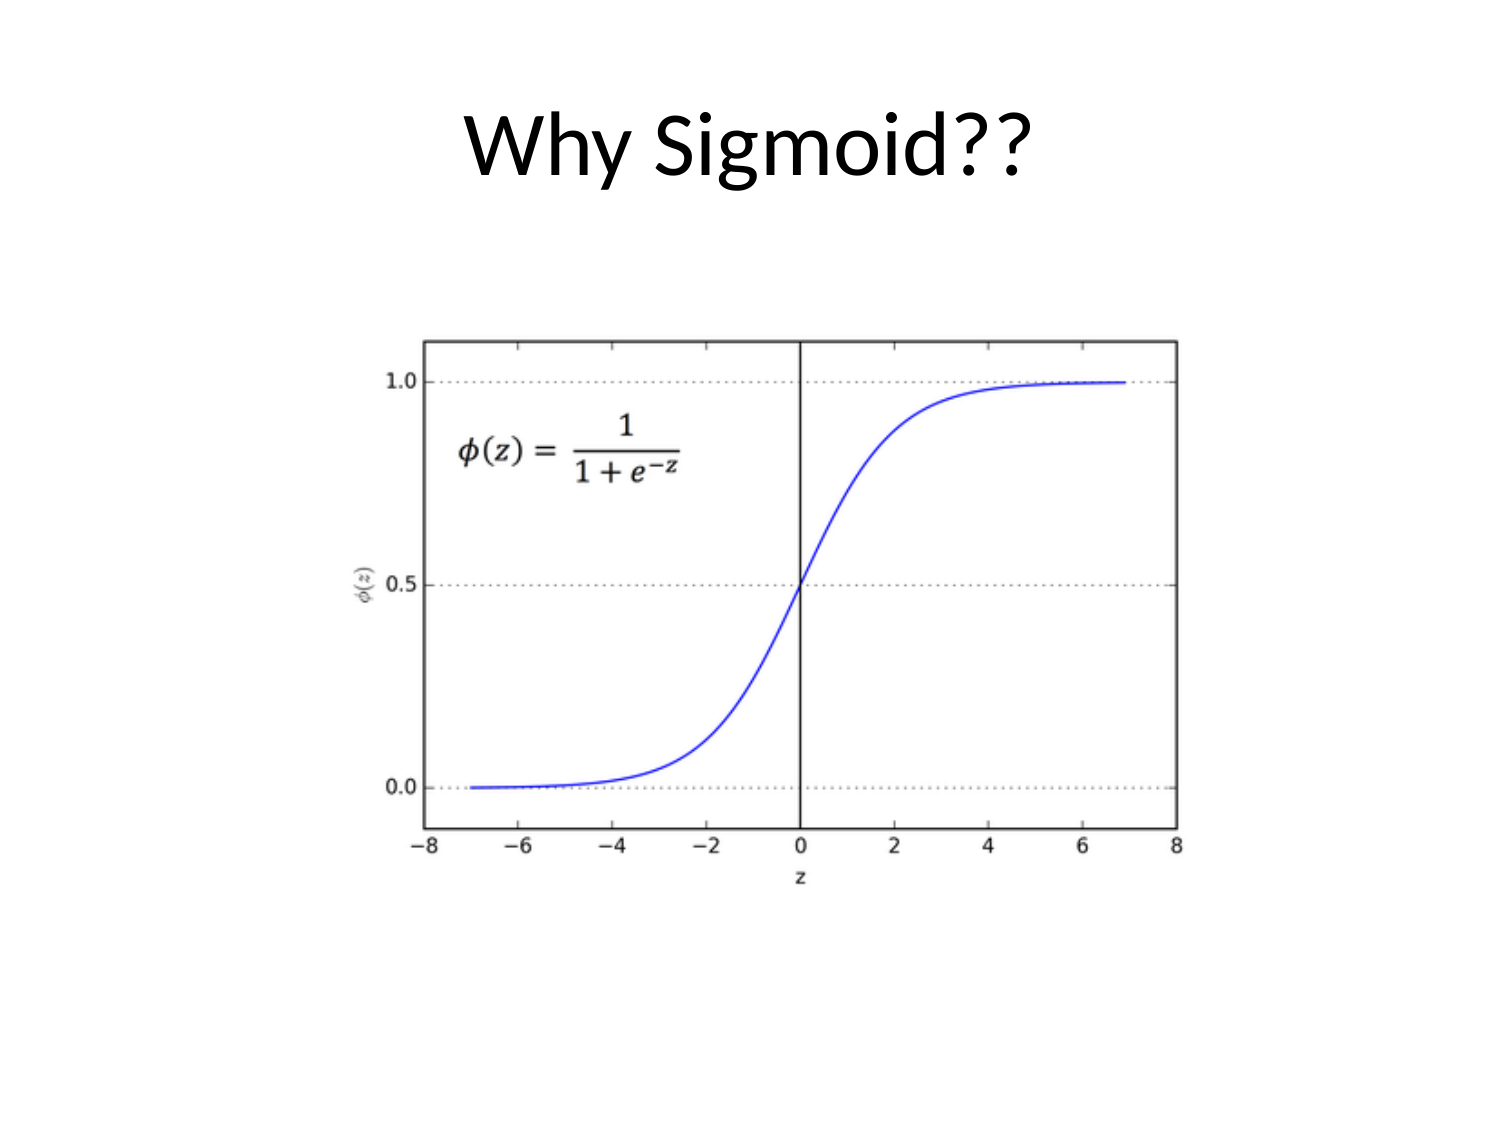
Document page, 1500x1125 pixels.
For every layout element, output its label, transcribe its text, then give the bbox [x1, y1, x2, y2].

title Why Sigmoid?? [75, 45, 1425, 233]
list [325, 320, 1204, 906]
